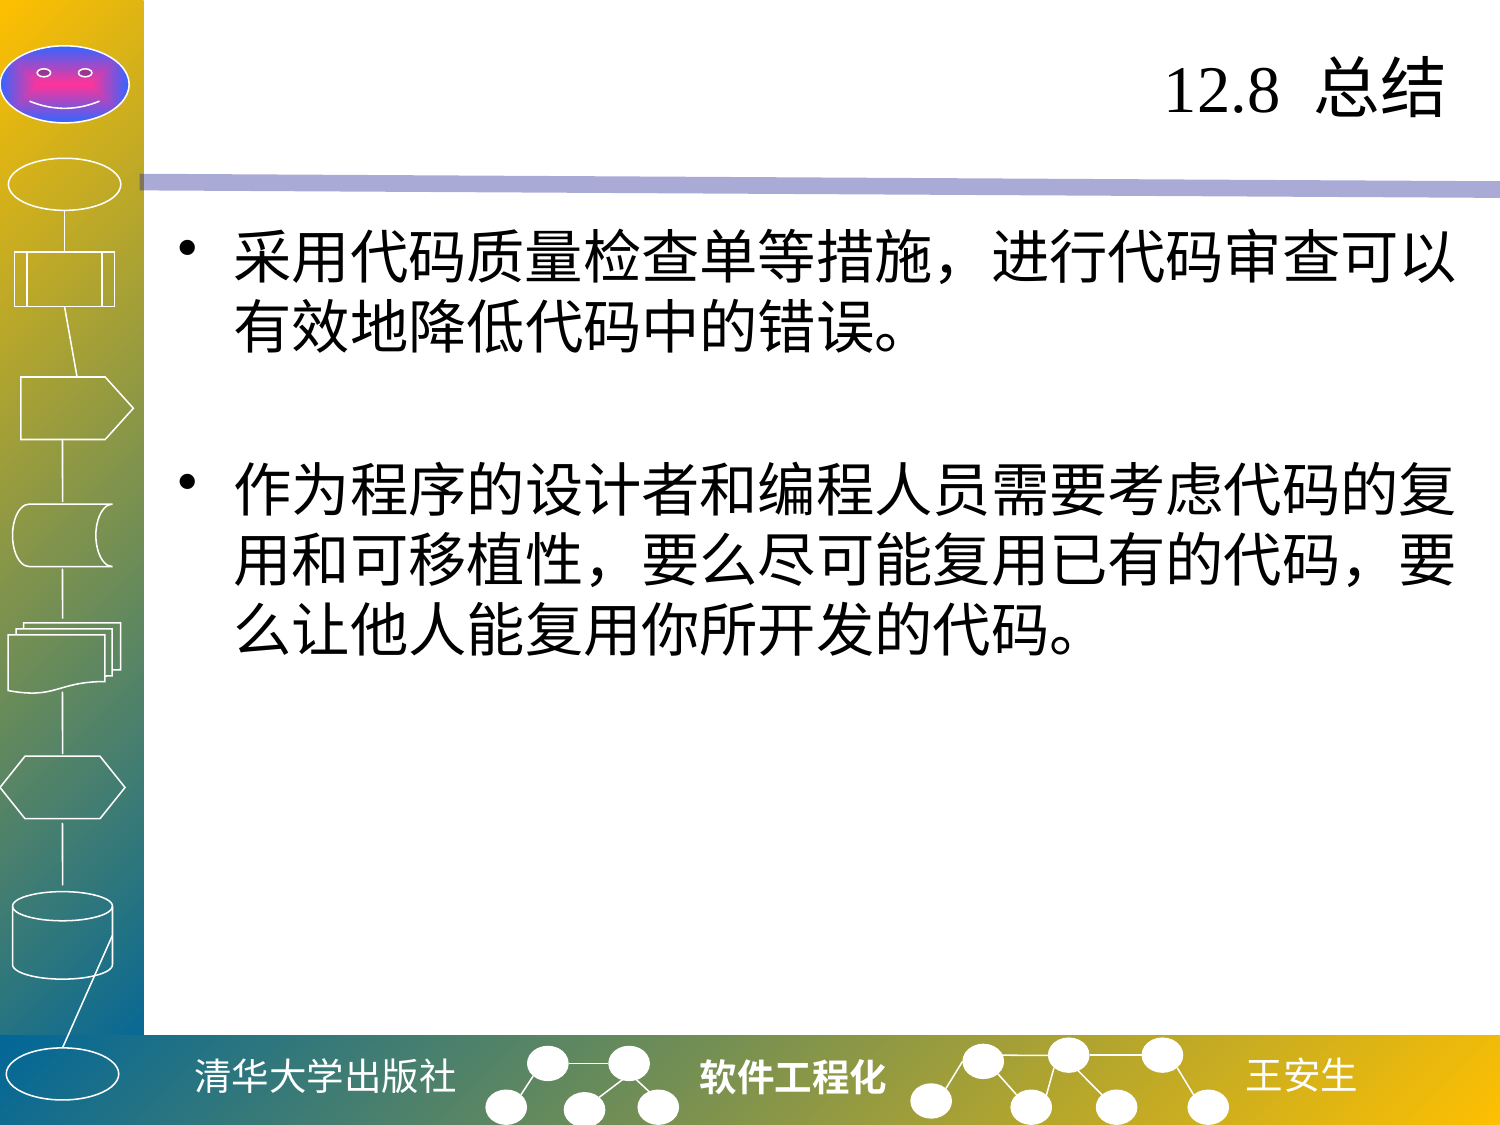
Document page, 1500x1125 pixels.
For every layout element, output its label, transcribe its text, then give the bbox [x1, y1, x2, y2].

title 12.8 总结 [187, 24, 1463, 147]
list 采用代码质量检查单等措施，进行代码审查可以有效地降低代码中的错误。 作为程序的设计者和编程人员需要考虑代码的复用和可移植性，要么尽可能复用已有的代码，要么让他人能复用你所开发的代码。 [162, 212, 1476, 1017]
